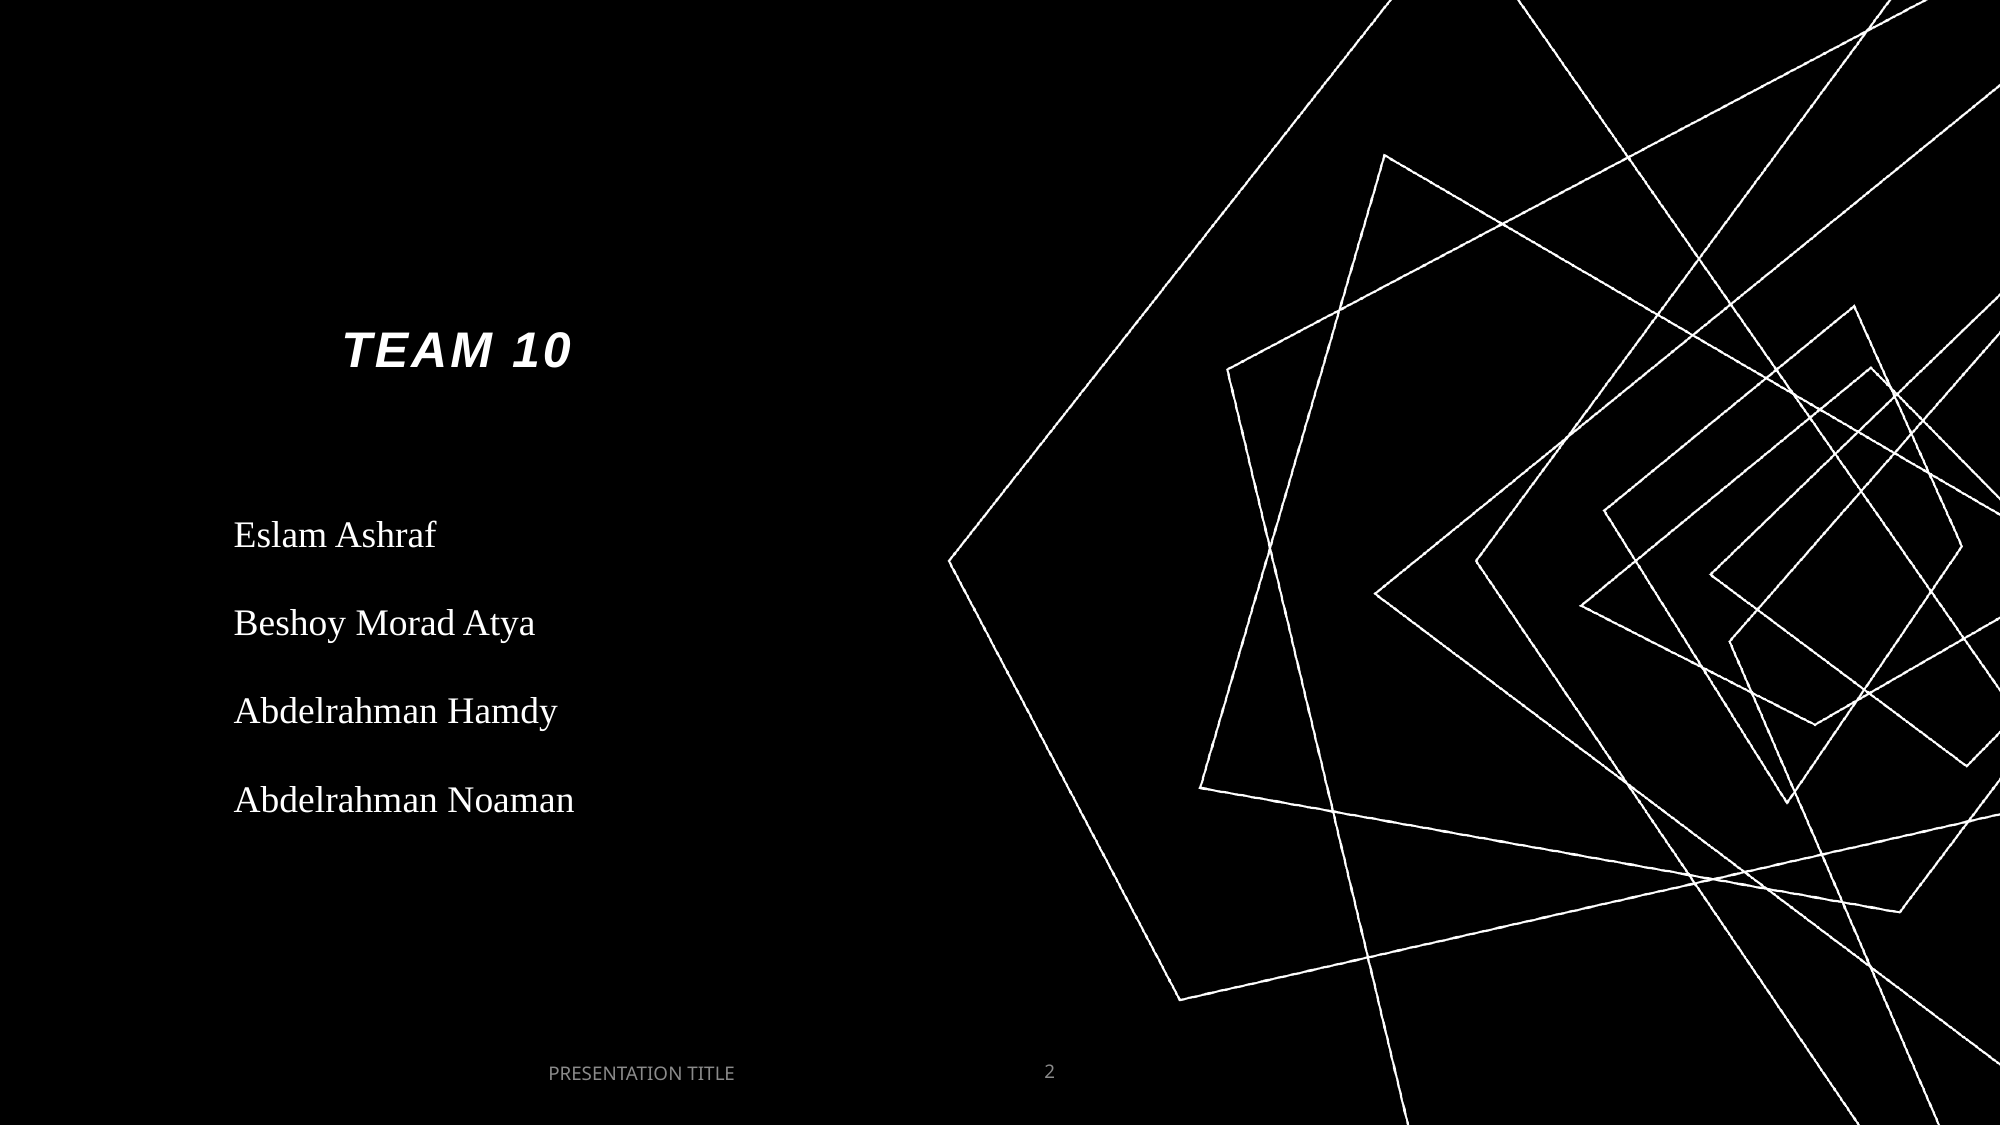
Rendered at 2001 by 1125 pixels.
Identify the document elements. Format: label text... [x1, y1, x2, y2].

title Team 10 [218, 167, 694, 385]
footer PRESENTATION TITLE [437, 1042, 846, 1103]
slide_number 2 [908, 1042, 1071, 1103]
list Eslam Ashraf Beshoy Morad Atya Abdelrahman Hamdy Abdelrahman Noaman [218, 479, 694, 893]
picture [900, 0, 2000, 1125]
